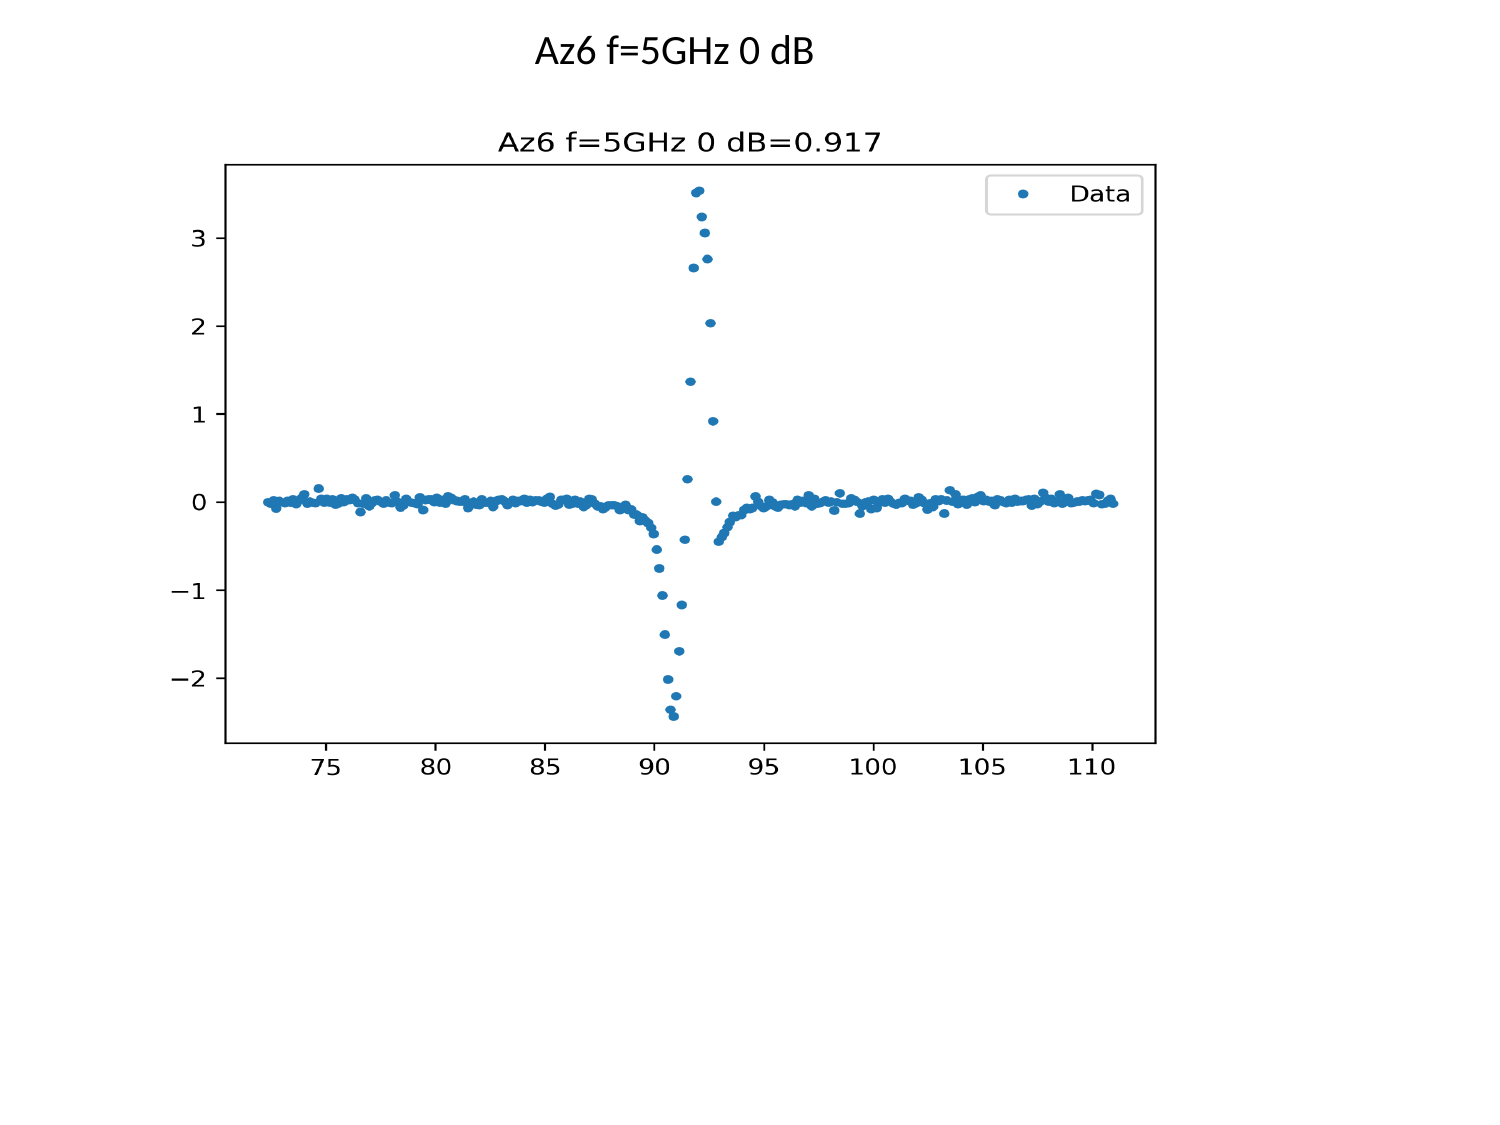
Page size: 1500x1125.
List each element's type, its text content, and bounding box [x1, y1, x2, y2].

picture [74, 74, 1276, 826]
text_box Az6 f=5GHz 0 dB [520, 15, 830, 73]
